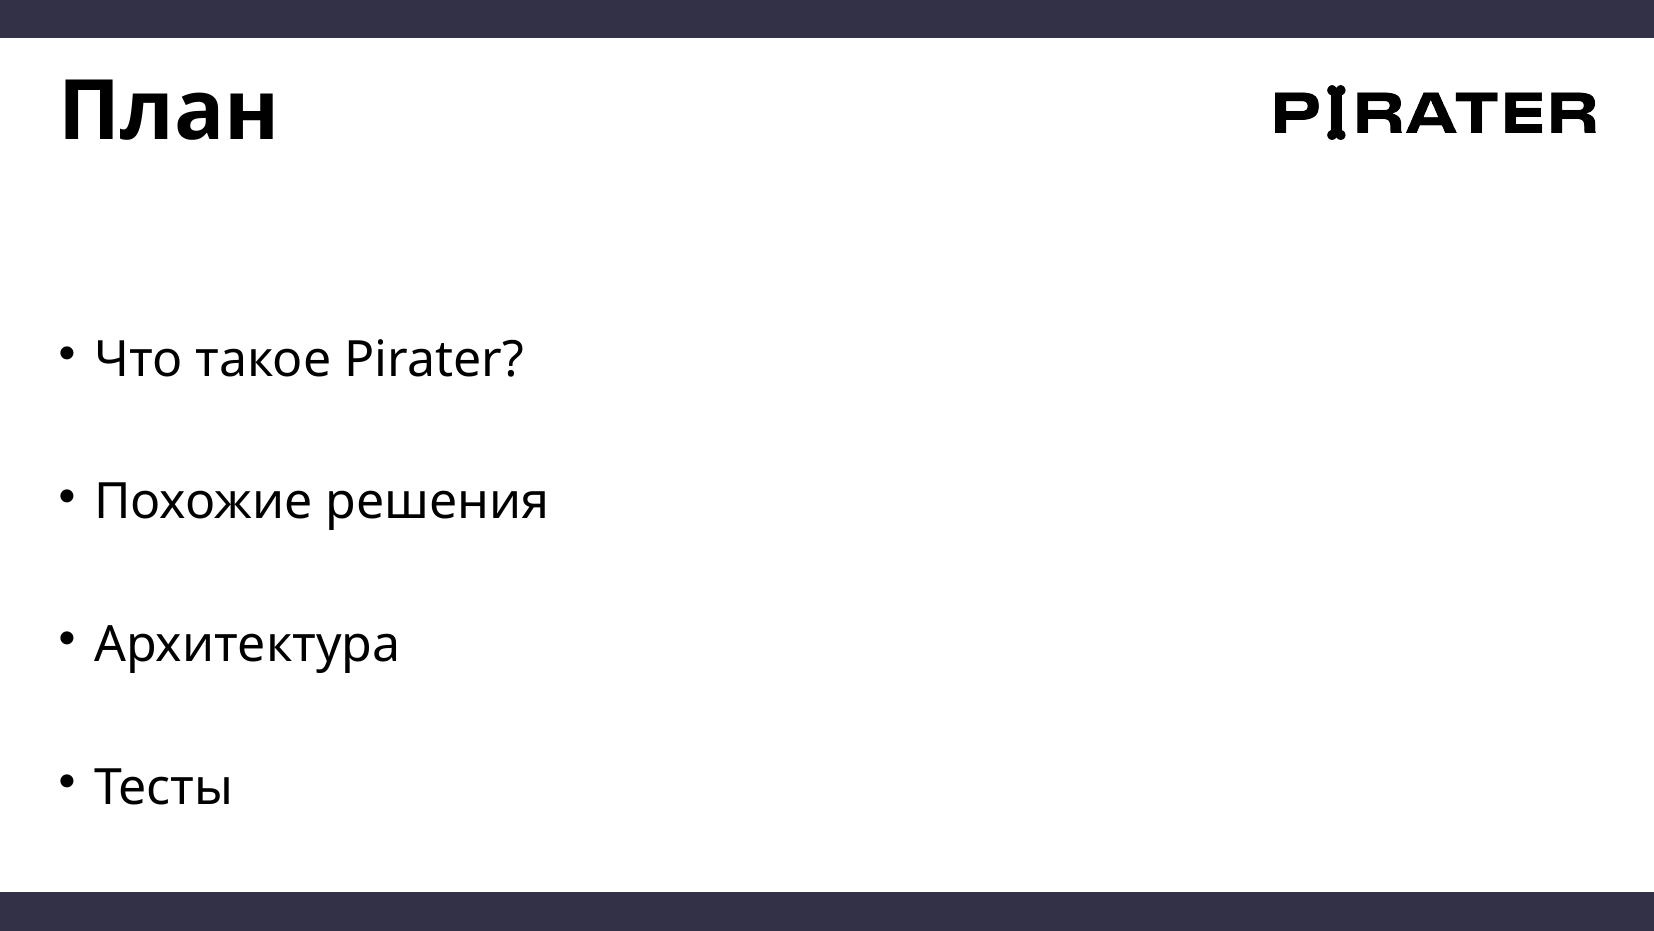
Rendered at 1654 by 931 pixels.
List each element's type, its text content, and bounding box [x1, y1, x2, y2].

title План [58, 38, 1547, 188]
text_box [0, 0, 1654, 38]
picture [1275, 85, 1596, 140]
text_box [0, 892, 1654, 931]
subtitle Что такое Pirater? Похожие решения Архитектура Тесты Демо [58, 371, 1547, 892]
